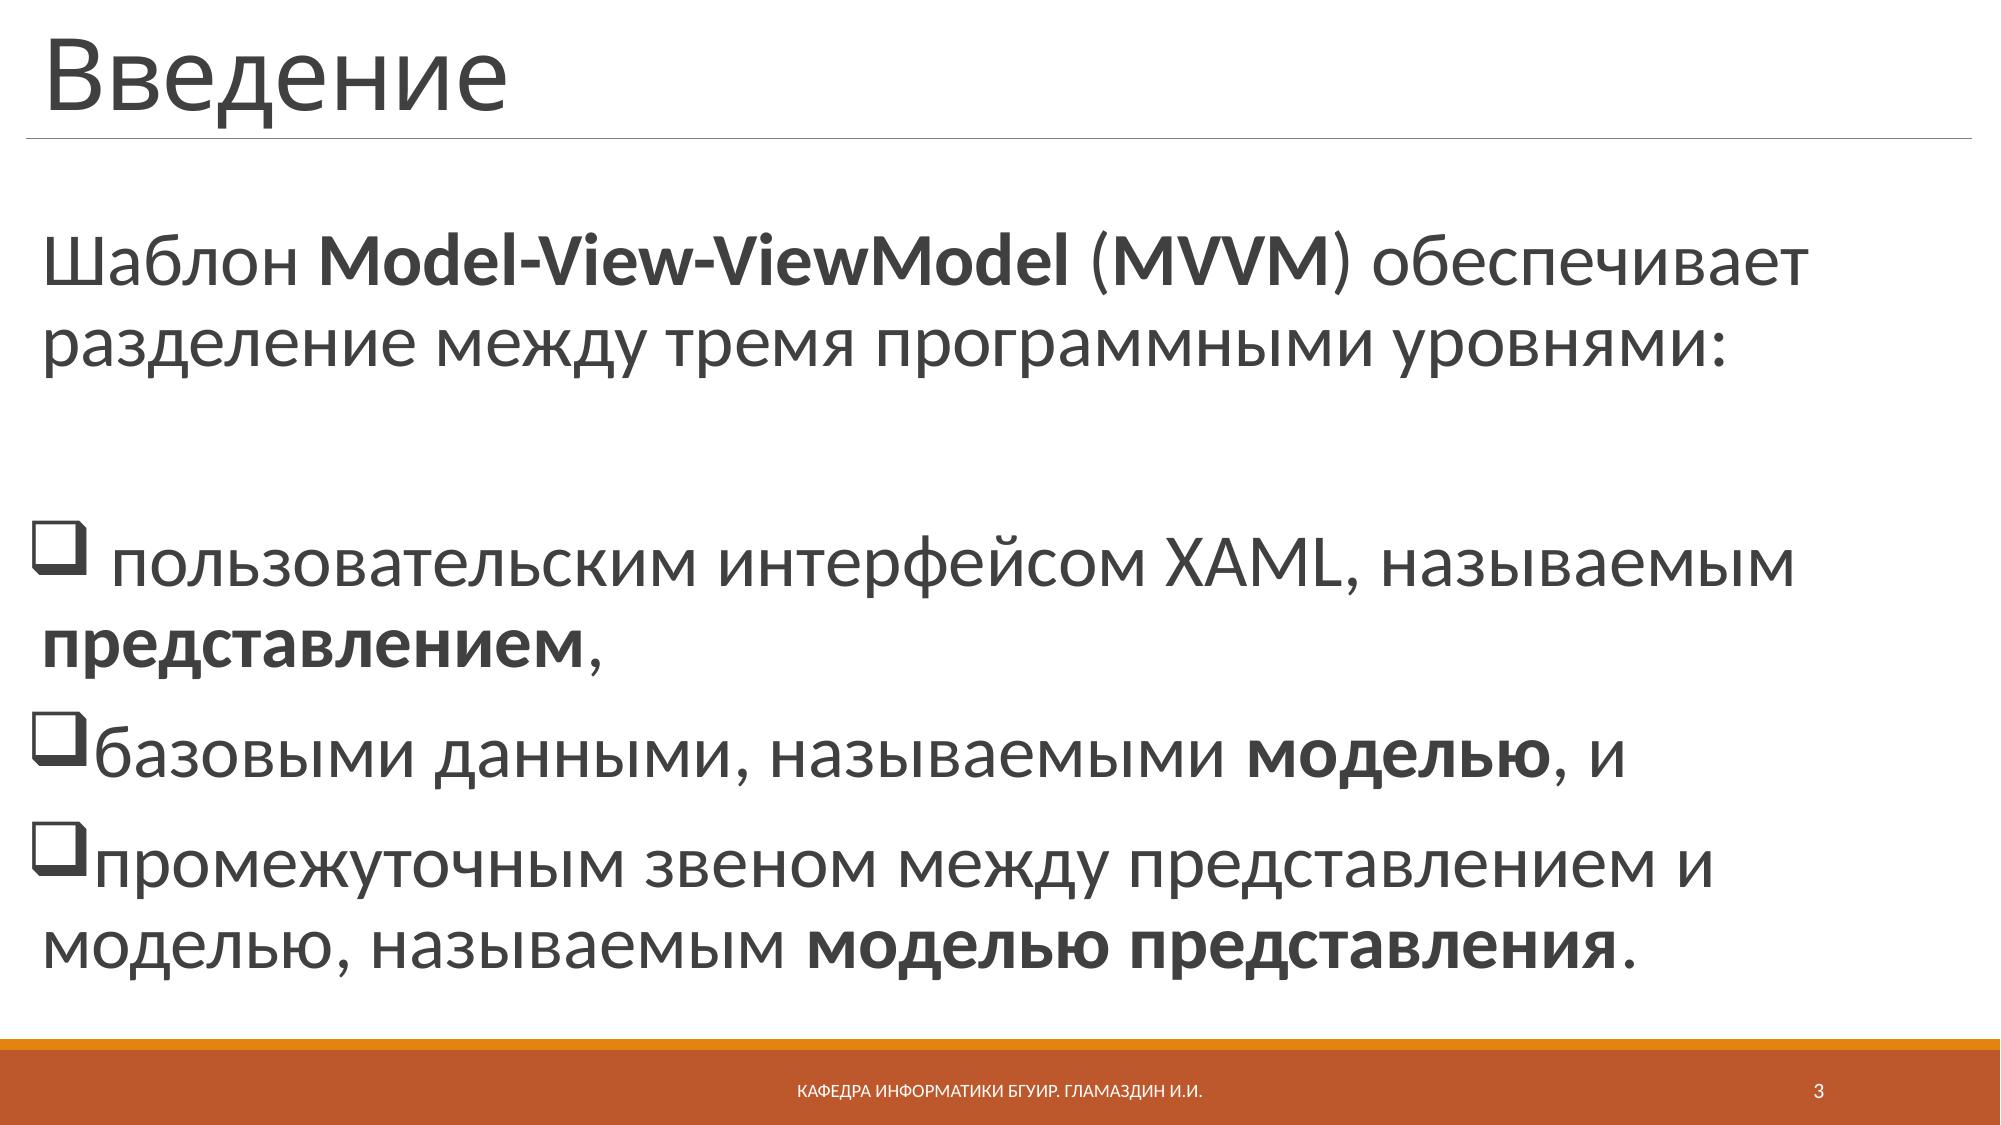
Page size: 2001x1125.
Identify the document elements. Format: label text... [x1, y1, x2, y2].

title Введение [25, 14, 1972, 139]
list Шаблон Model-View-ViewModel (MVVM) обеспечивает разделение между тремя программными уровнями: пользовательским интерфейсом XAML, называемым представлением, базовыми данными, называемыми моделью, и промежуточным звеном между представлением и моделью, называемым моделью представления. [25, 171, 1972, 1034]
slide_number 3 [1624, 1059, 1840, 1120]
footer Кафедра информатики бгуир. Гламаздин И.и. [604, 1059, 1396, 1120]
